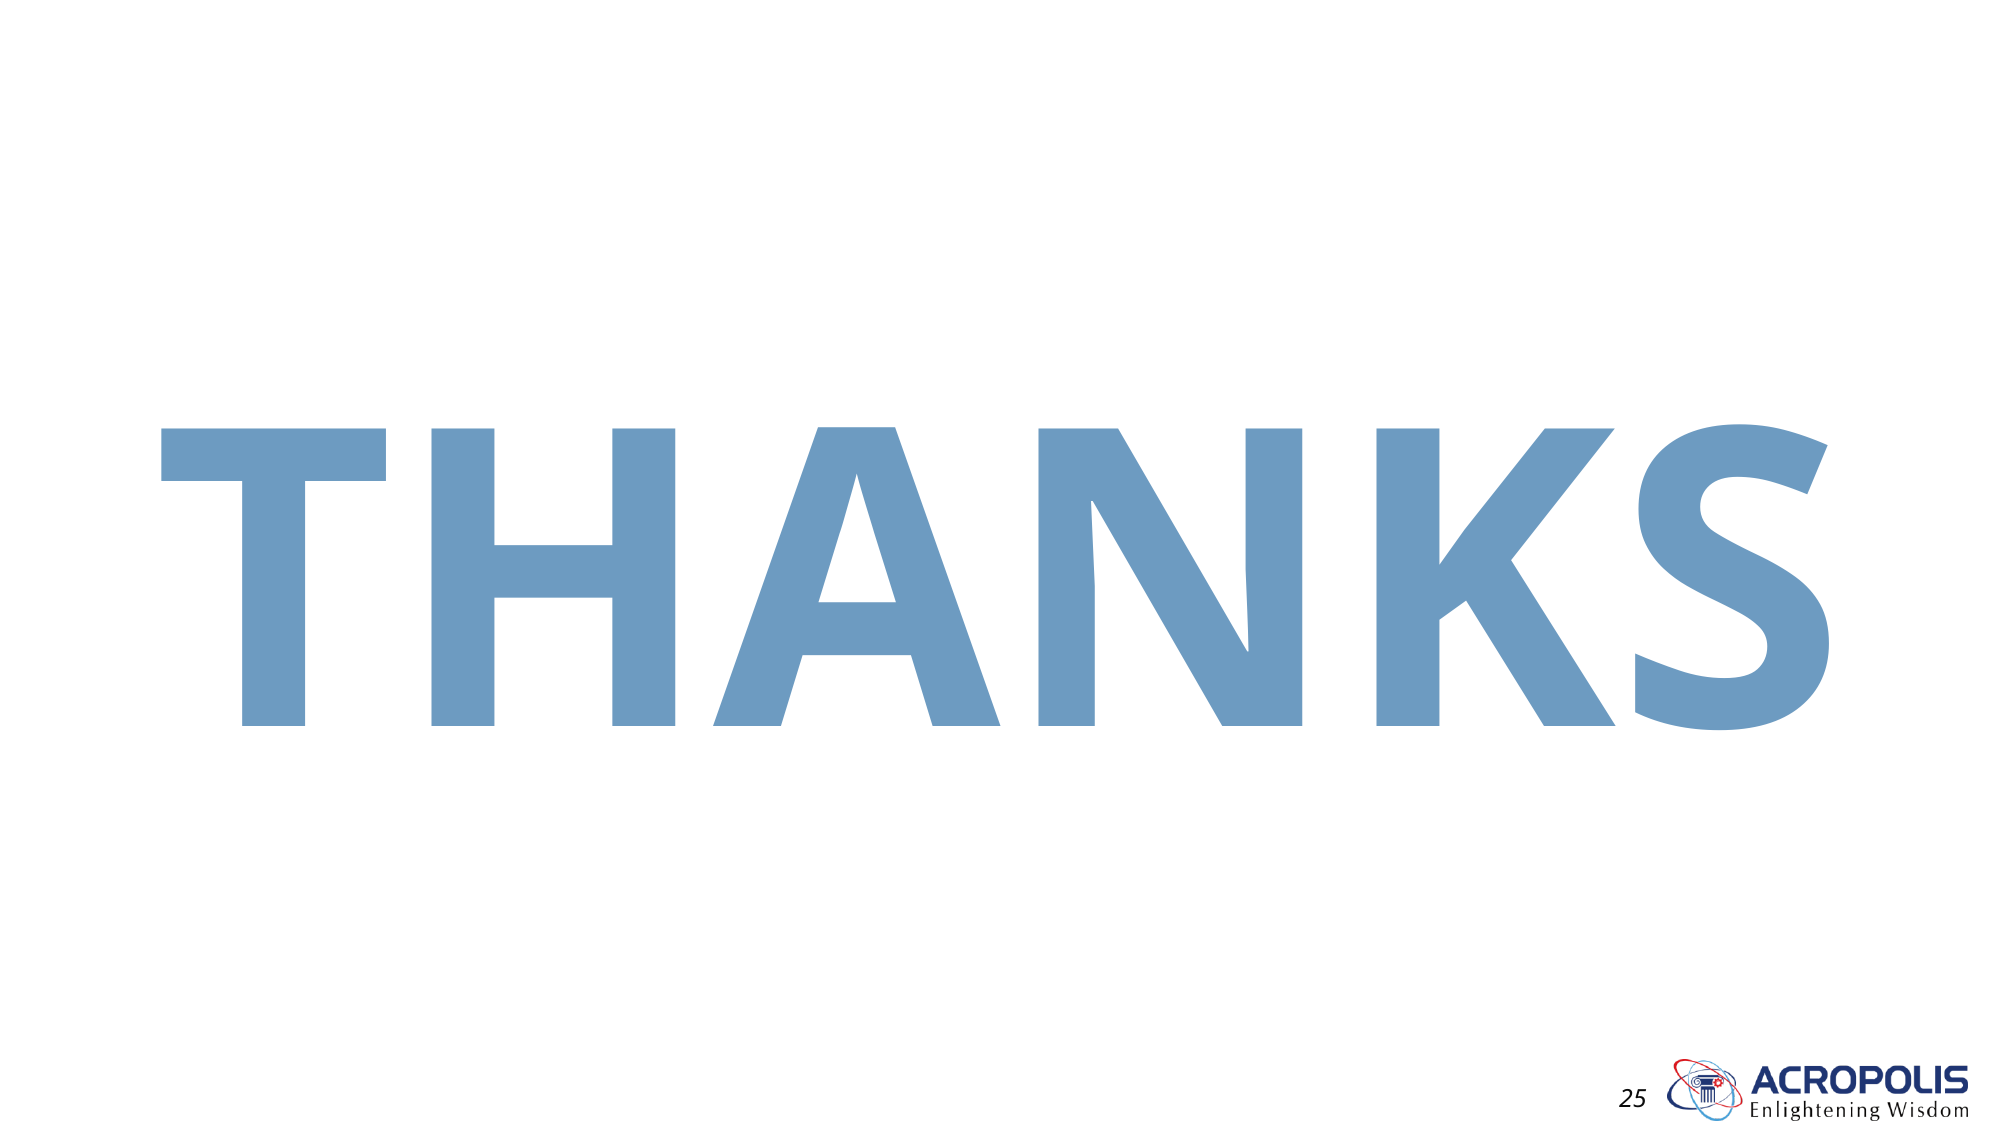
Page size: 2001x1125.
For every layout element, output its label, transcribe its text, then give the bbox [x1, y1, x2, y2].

slide_number 25 [1436, 1076, 1662, 1122]
text_box THANKS [15, 302, 1985, 823]
picture [1667, 1059, 1968, 1121]
